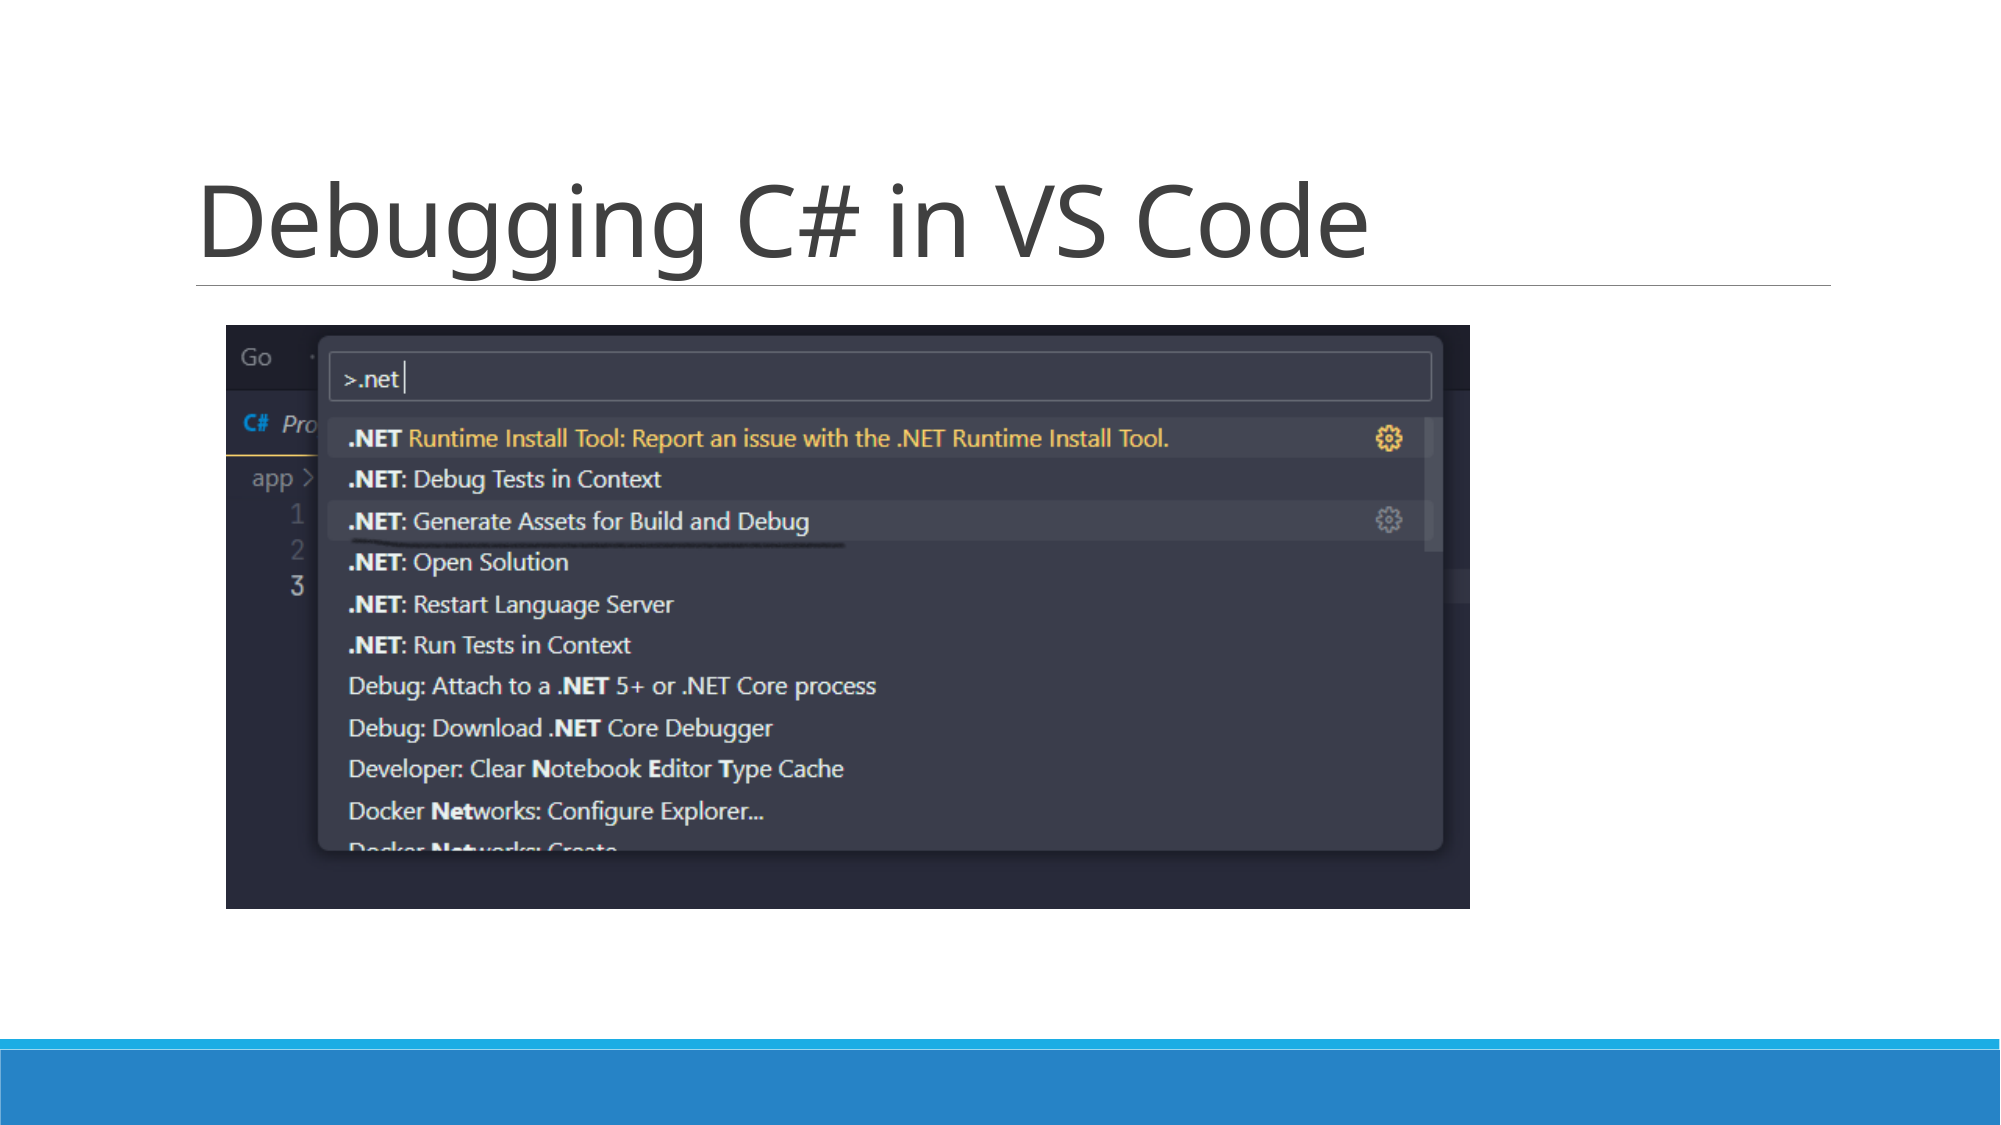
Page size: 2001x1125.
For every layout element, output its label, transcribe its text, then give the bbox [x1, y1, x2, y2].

title Debugging C# in VS Code [180, 47, 1830, 285]
picture [225, 325, 1471, 910]
